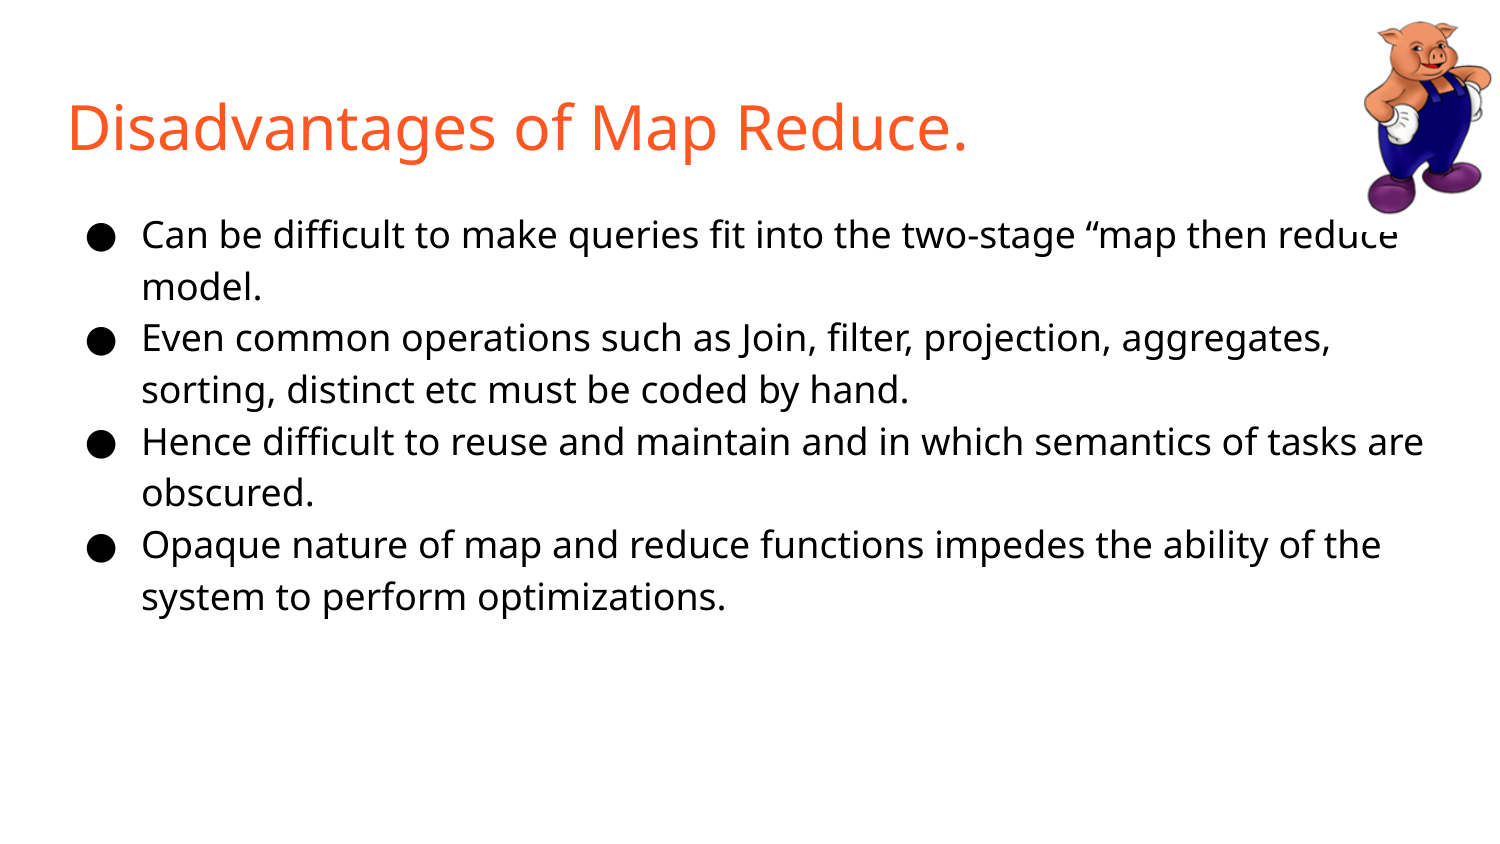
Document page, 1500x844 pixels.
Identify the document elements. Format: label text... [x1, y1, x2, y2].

title Disadvantages of Map Reduce. [51, 72, 1345, 167]
list Can be difficult to make queries fit into the two-stage “map then reduce” model. Even common operations such as Join, filter, projection, aggregates, sorting, distinct etc must be coded by hand. Hence difficult to reuse and maintain and in which semantics of tasks are obscured. Opaque nature of map and reduce functions impedes the ability of the system to perform optimizations. [51, 189, 1449, 750]
picture [1350, 0, 1500, 233]
